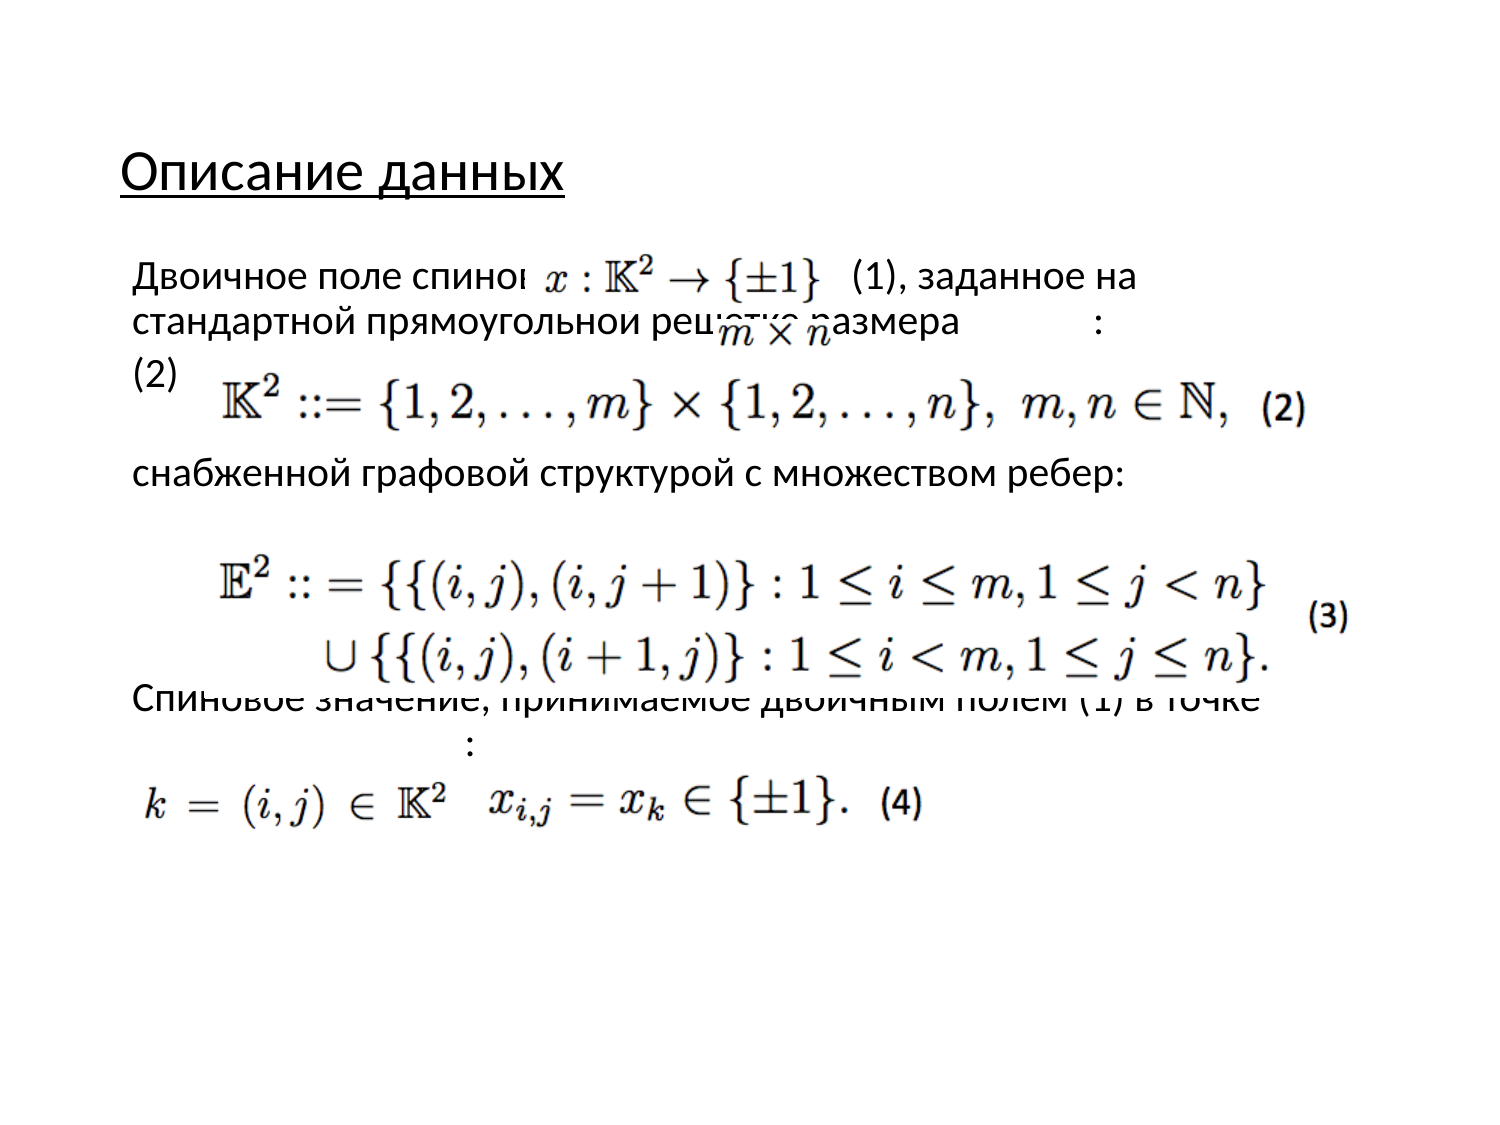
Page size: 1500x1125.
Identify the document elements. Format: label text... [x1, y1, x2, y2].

picture [1306, 587, 1354, 643]
picture [713, 319, 833, 352]
text_box [843, 452, 852, 471]
picture [204, 532, 1282, 699]
subtitle Двоичное поле спинов (1), заданное на стандартной прямоугольной решетке размера : (2) cнабженной графовой структурой с множеством ребер: Спиновое значение, принимаемое двоичным полем (1) в точке : [117, 187, 1395, 1043]
picture [131, 772, 451, 834]
picture [484, 772, 852, 834]
title Описание данных [105, 46, 1381, 288]
picture [875, 781, 929, 826]
picture [525, 249, 823, 311]
picture [206, 360, 1235, 444]
picture [1250, 379, 1322, 441]
